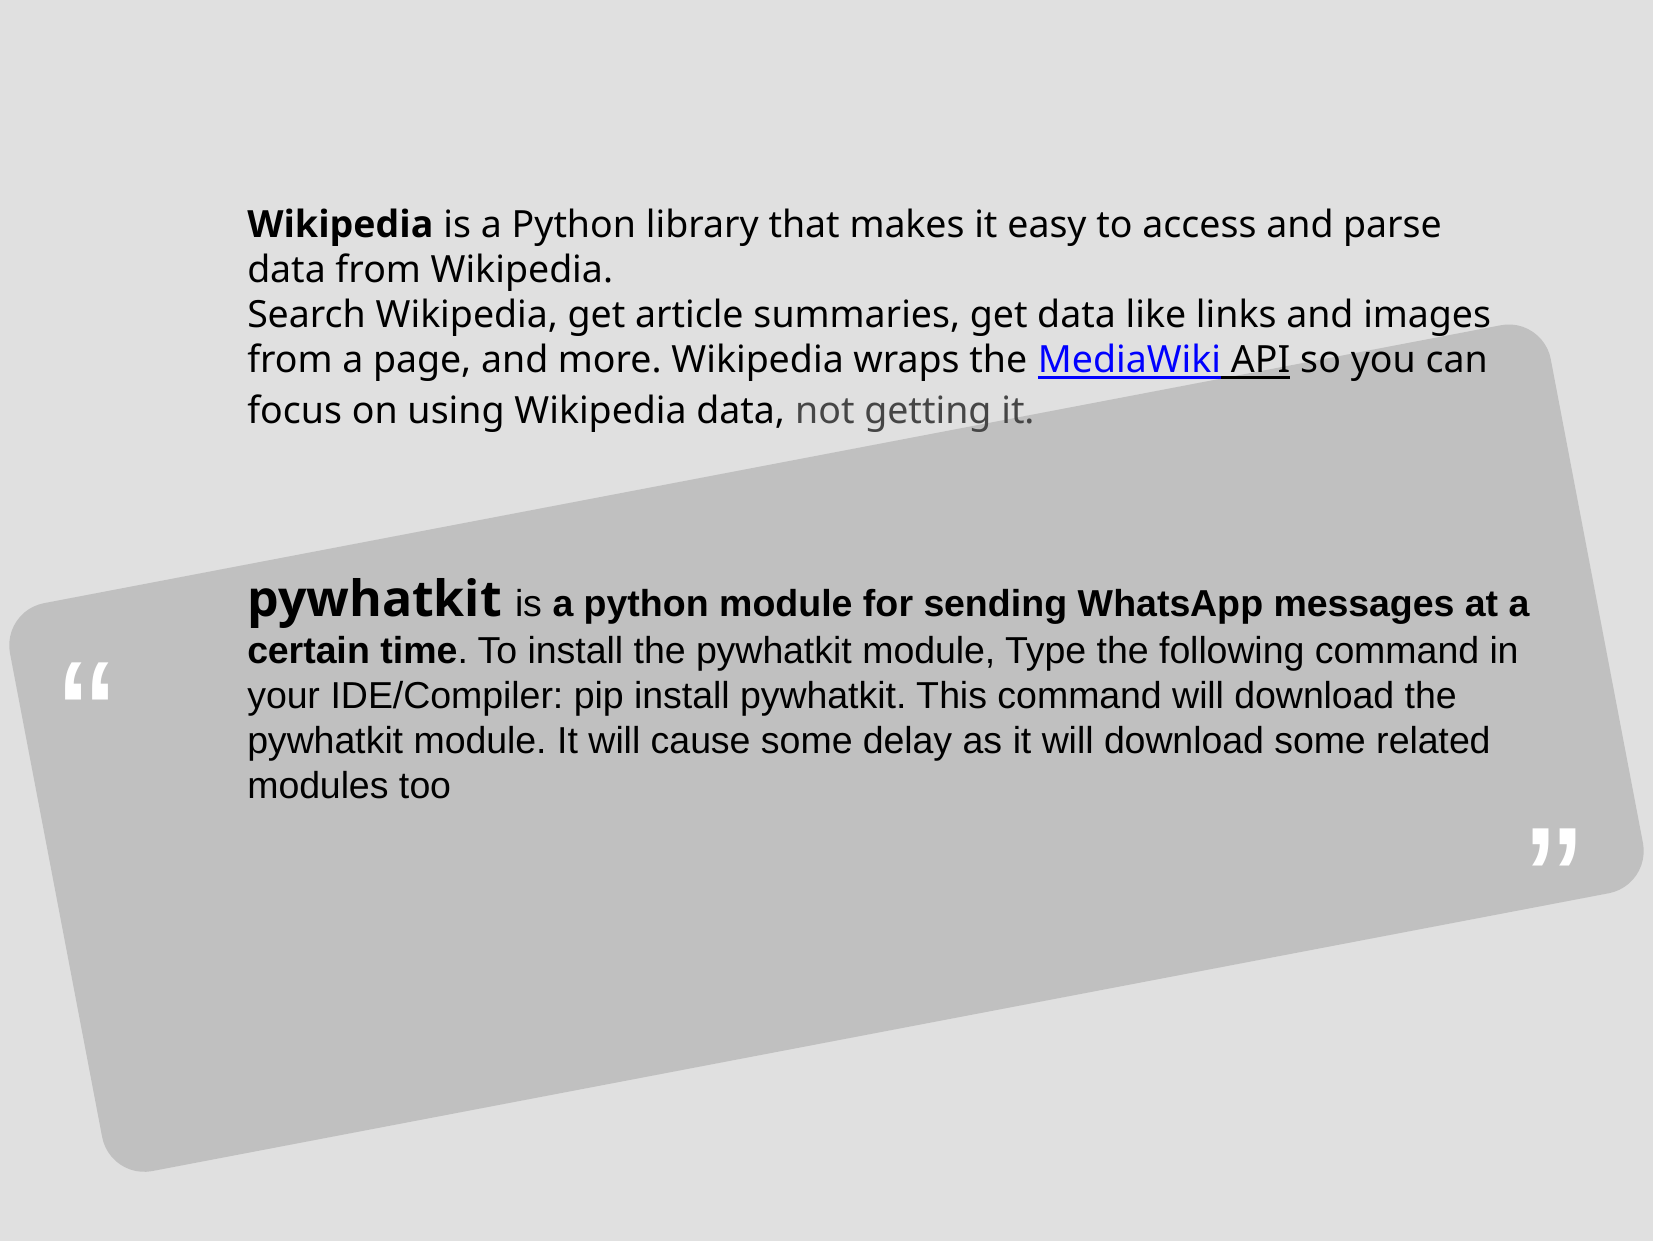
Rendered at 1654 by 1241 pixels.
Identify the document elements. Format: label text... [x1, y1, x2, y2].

text_box Wikipedia is a Python library that makes it easy to access and parse data from Wikipedia. Search Wikipedia, get article summaries, get data like links and images from a page, and more. Wikipedia wraps the MediaWiki API so you can focus on using Wikipedia data, not getting it. pywhatkit is a python module for sending WhatsApp messages at a certain time. To install the pywhatkit module, Type the following command in your IDE/Compiler: pip install pywhatkit. This command will download the pywhatkit module. It will cause some delay as it will download some related modules too [232, 193, 1546, 814]
text_box [187, 101, 1654, 344]
text_box [187, 369, 1654, 950]
